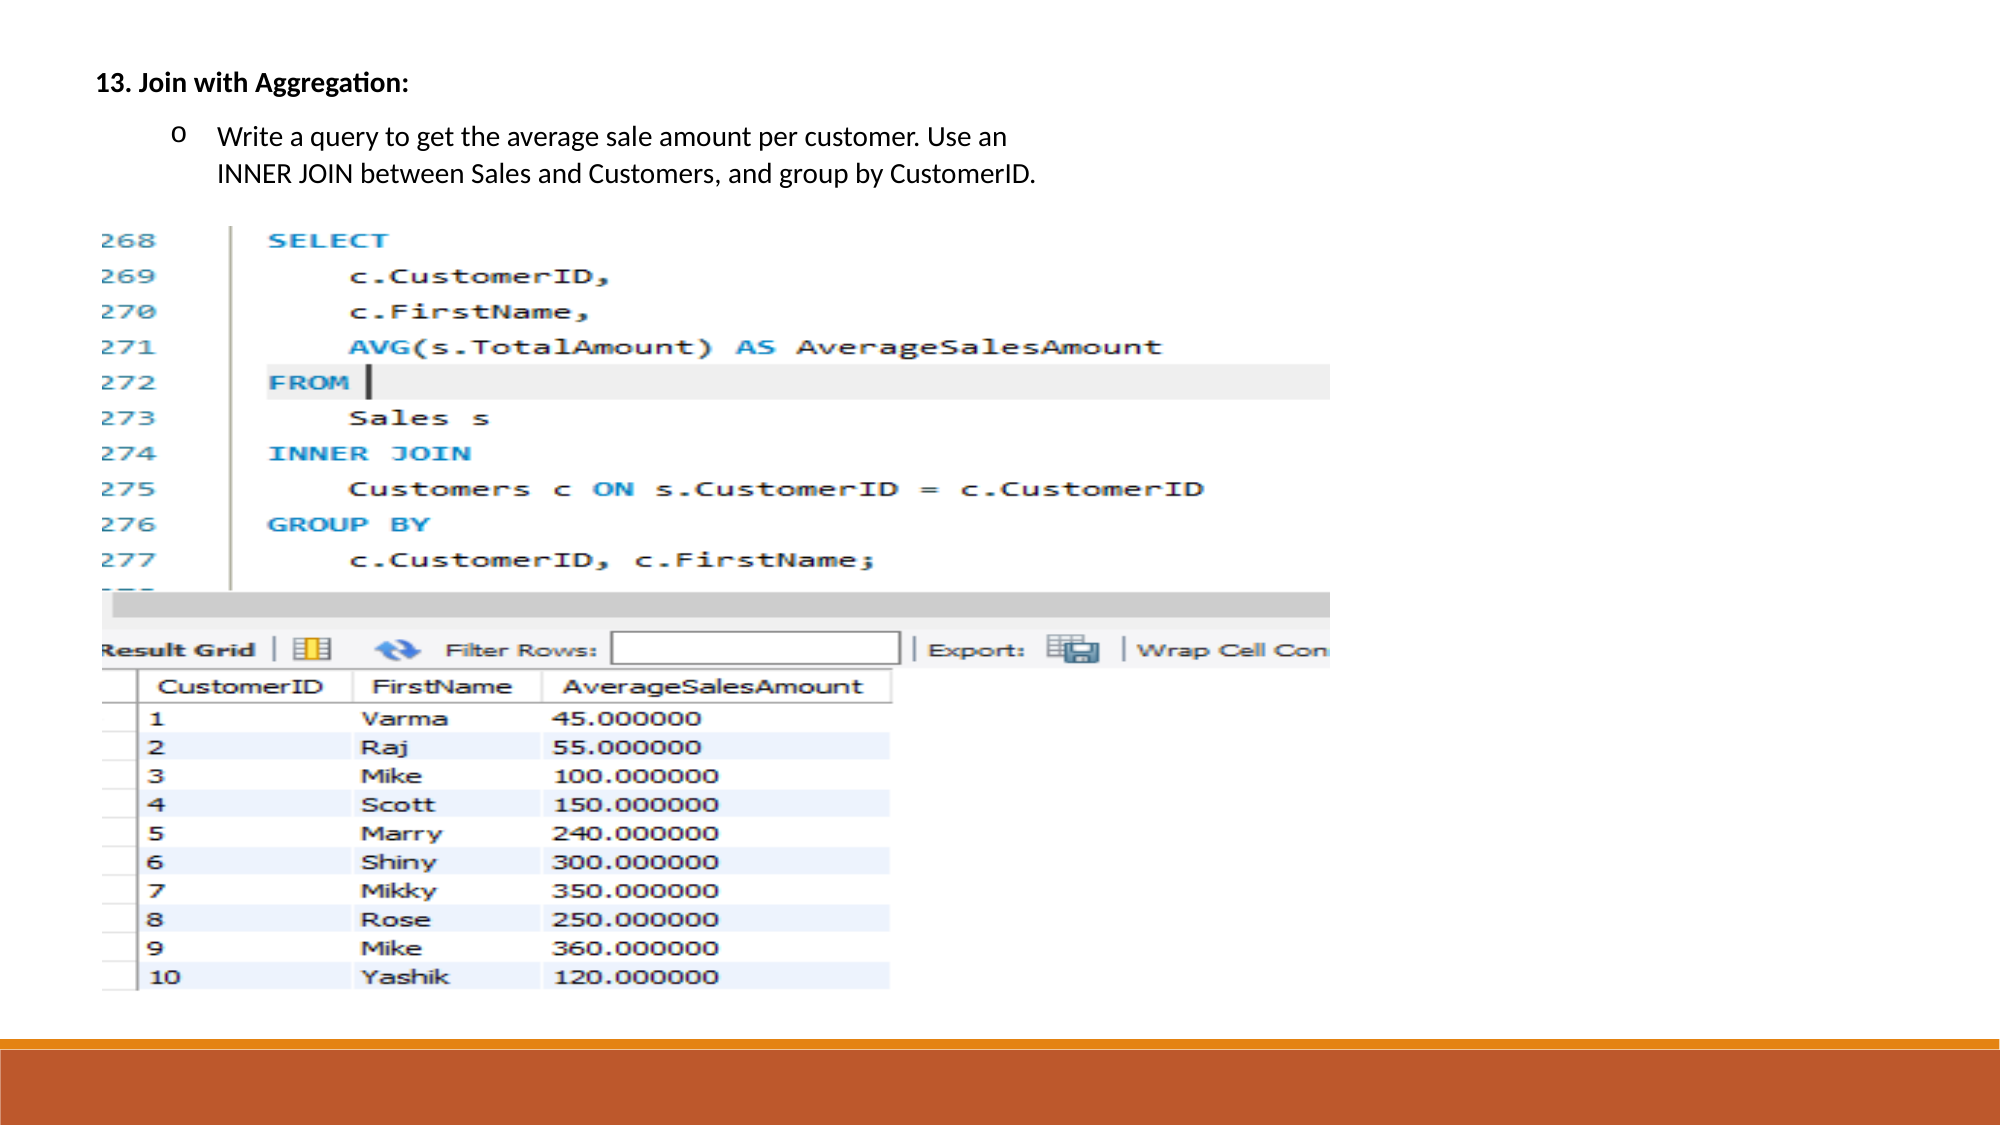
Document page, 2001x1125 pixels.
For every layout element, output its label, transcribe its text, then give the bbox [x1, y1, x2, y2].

text_box 13. Join with Aggregation: Write a query to get the average sale amount per customer. Use an INNER JOIN between Sales and Customers, and group by CustomerID. [80, 53, 1081, 197]
picture [101, 225, 1331, 1014]
